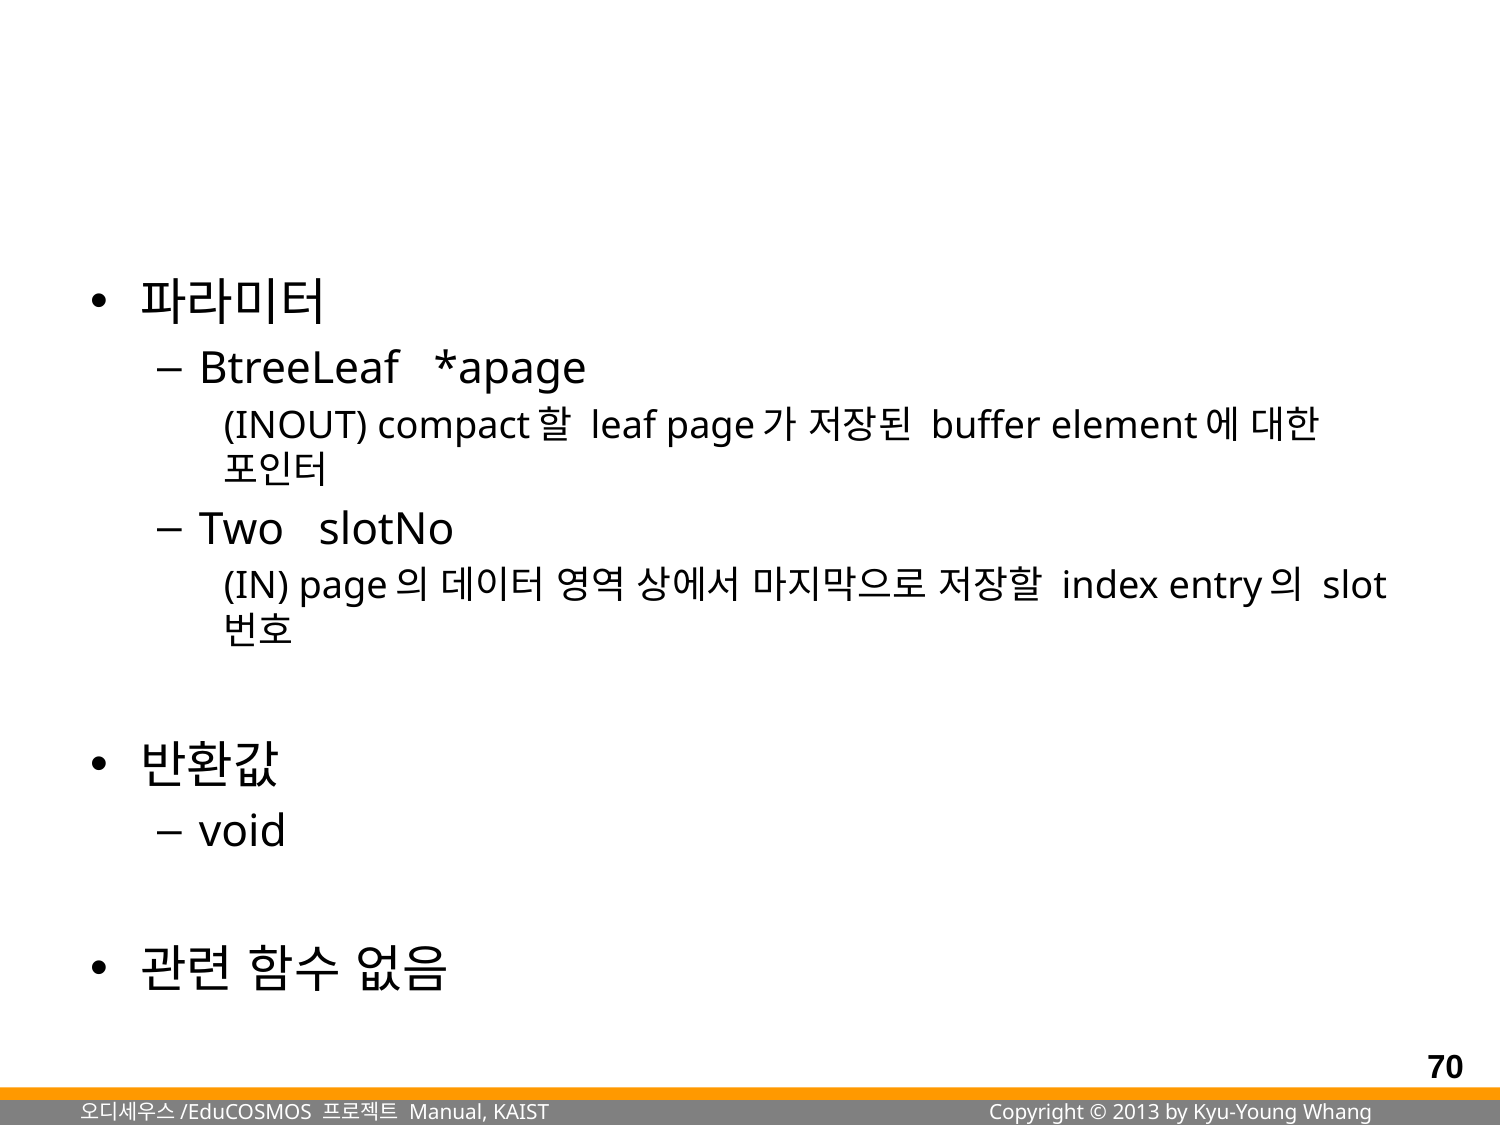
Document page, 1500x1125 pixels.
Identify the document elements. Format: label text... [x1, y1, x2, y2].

list 파라미터 BtreeLeaf *apage (INOUT) compact할 leaf page가 저장된 buffer element에 대한 포인터 Two slotNo (IN) page의 데이터 영역 상에서 마지막으로 저장할 index entry의 slot 번호 반환값 void 관련 함수 없음 [75, 262, 1425, 1005]
